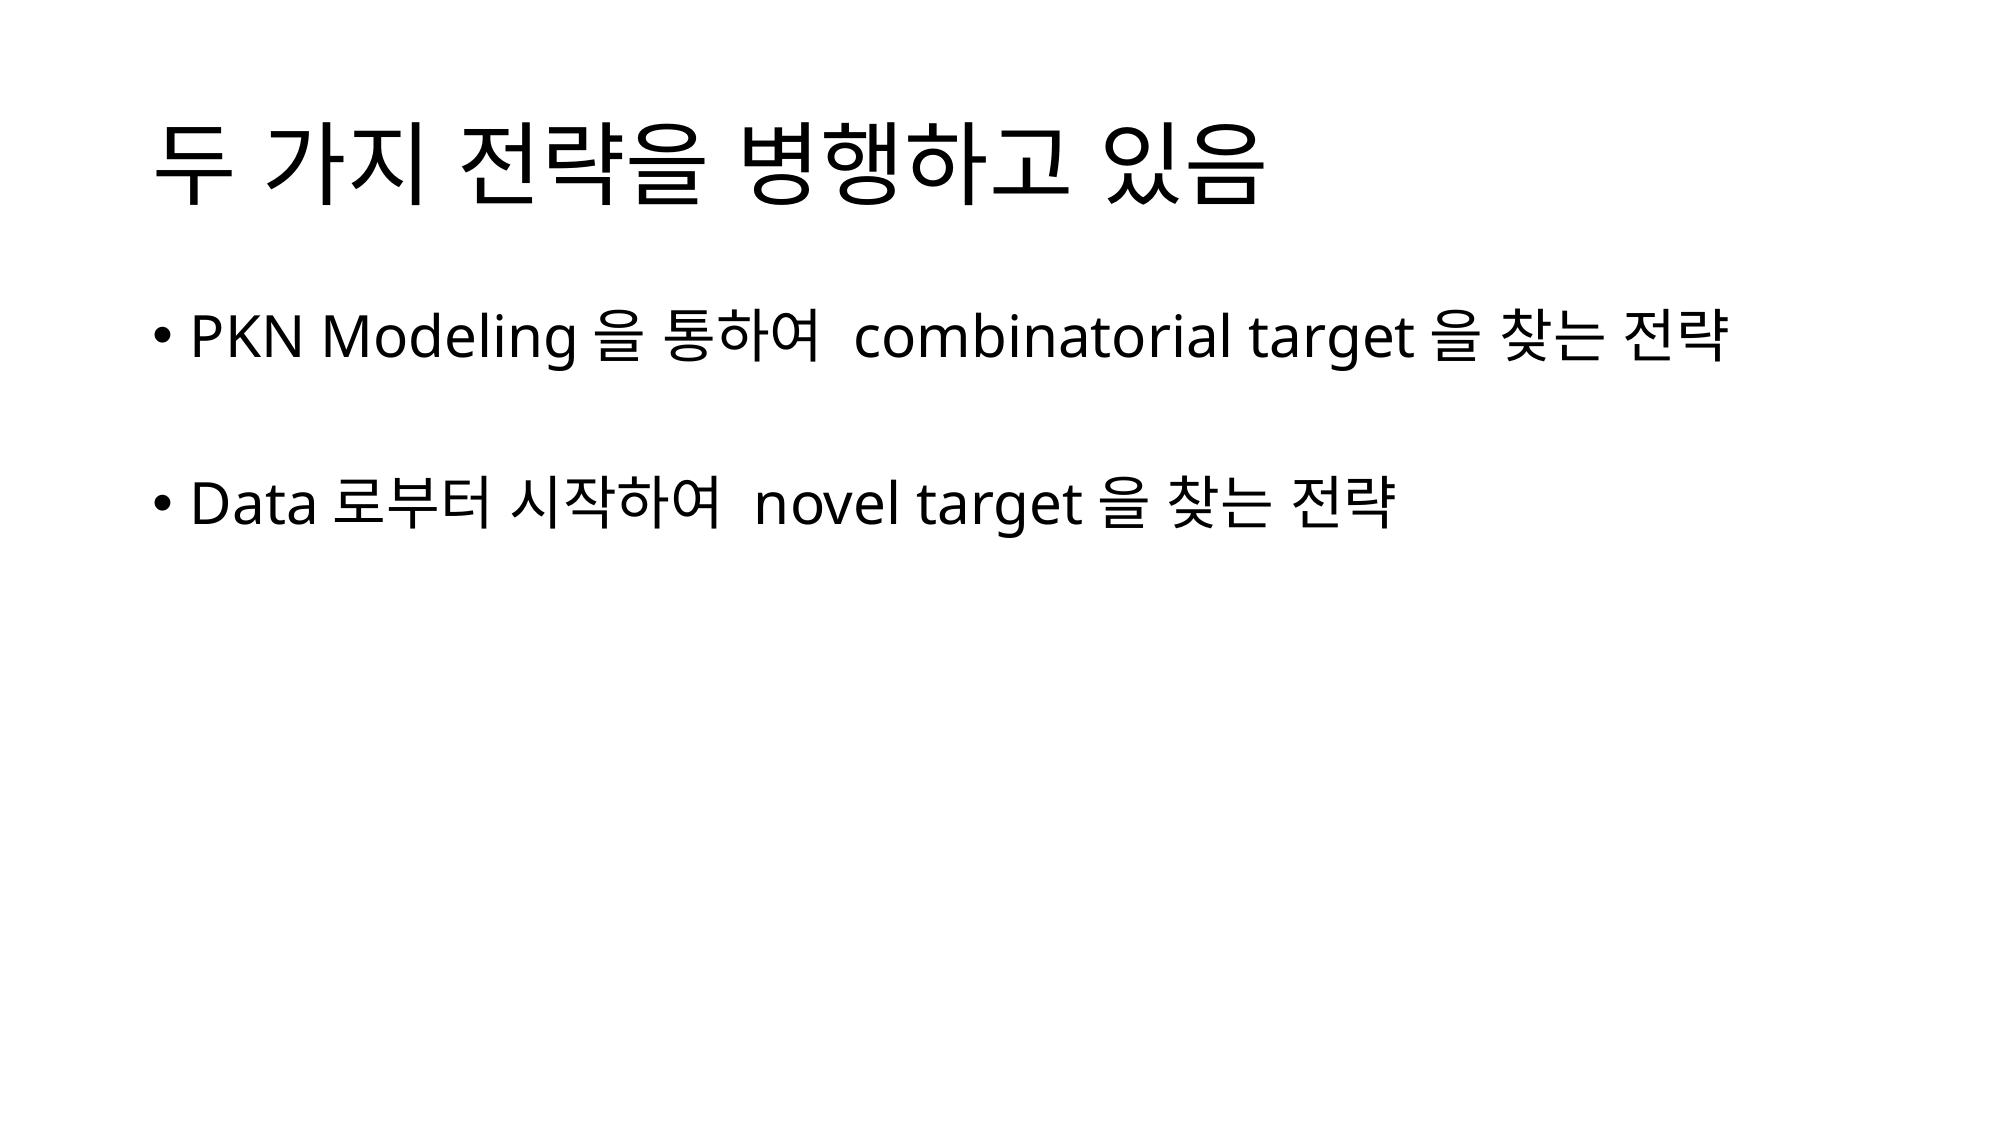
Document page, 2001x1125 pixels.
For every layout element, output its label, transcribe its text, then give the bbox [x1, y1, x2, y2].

list PKN Modeling을 통하여 combinatorial target을 찾는 전략 Data로부터 시작하여 novel target을 찾는 전략 [137, 299, 1863, 1014]
title 두 가지 전략을 병행하고 있음 [137, 59, 1863, 278]
